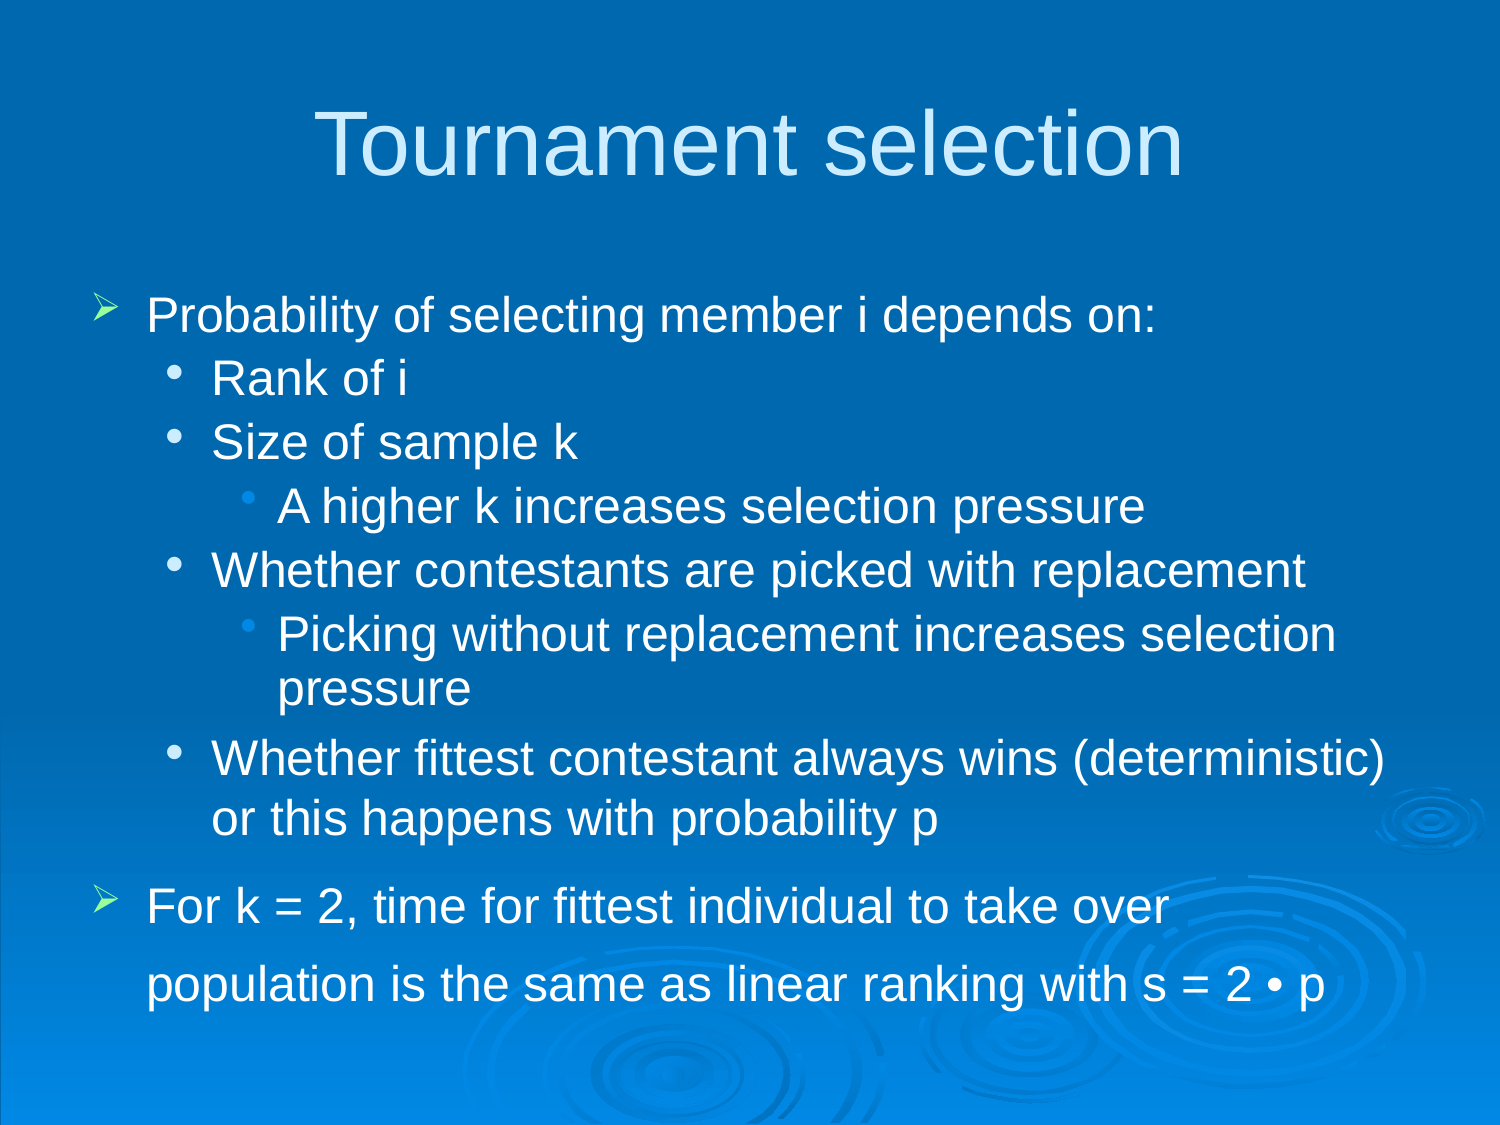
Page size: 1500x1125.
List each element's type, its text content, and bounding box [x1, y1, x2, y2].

title Tournament selection [74, 45, 1426, 233]
list Probability of selecting member i depends on: Rank of i Size of sample k A higher k increases selection pressure Whether contestants are picked with replacement Picking without replacement increases selection pressure Whether fittest contestant always wins (deterministic) or this happens with probability p For k = 2, time for fittest individual to take over population is the same as linear ranking with s = 2 • p [74, 262, 1426, 1006]
